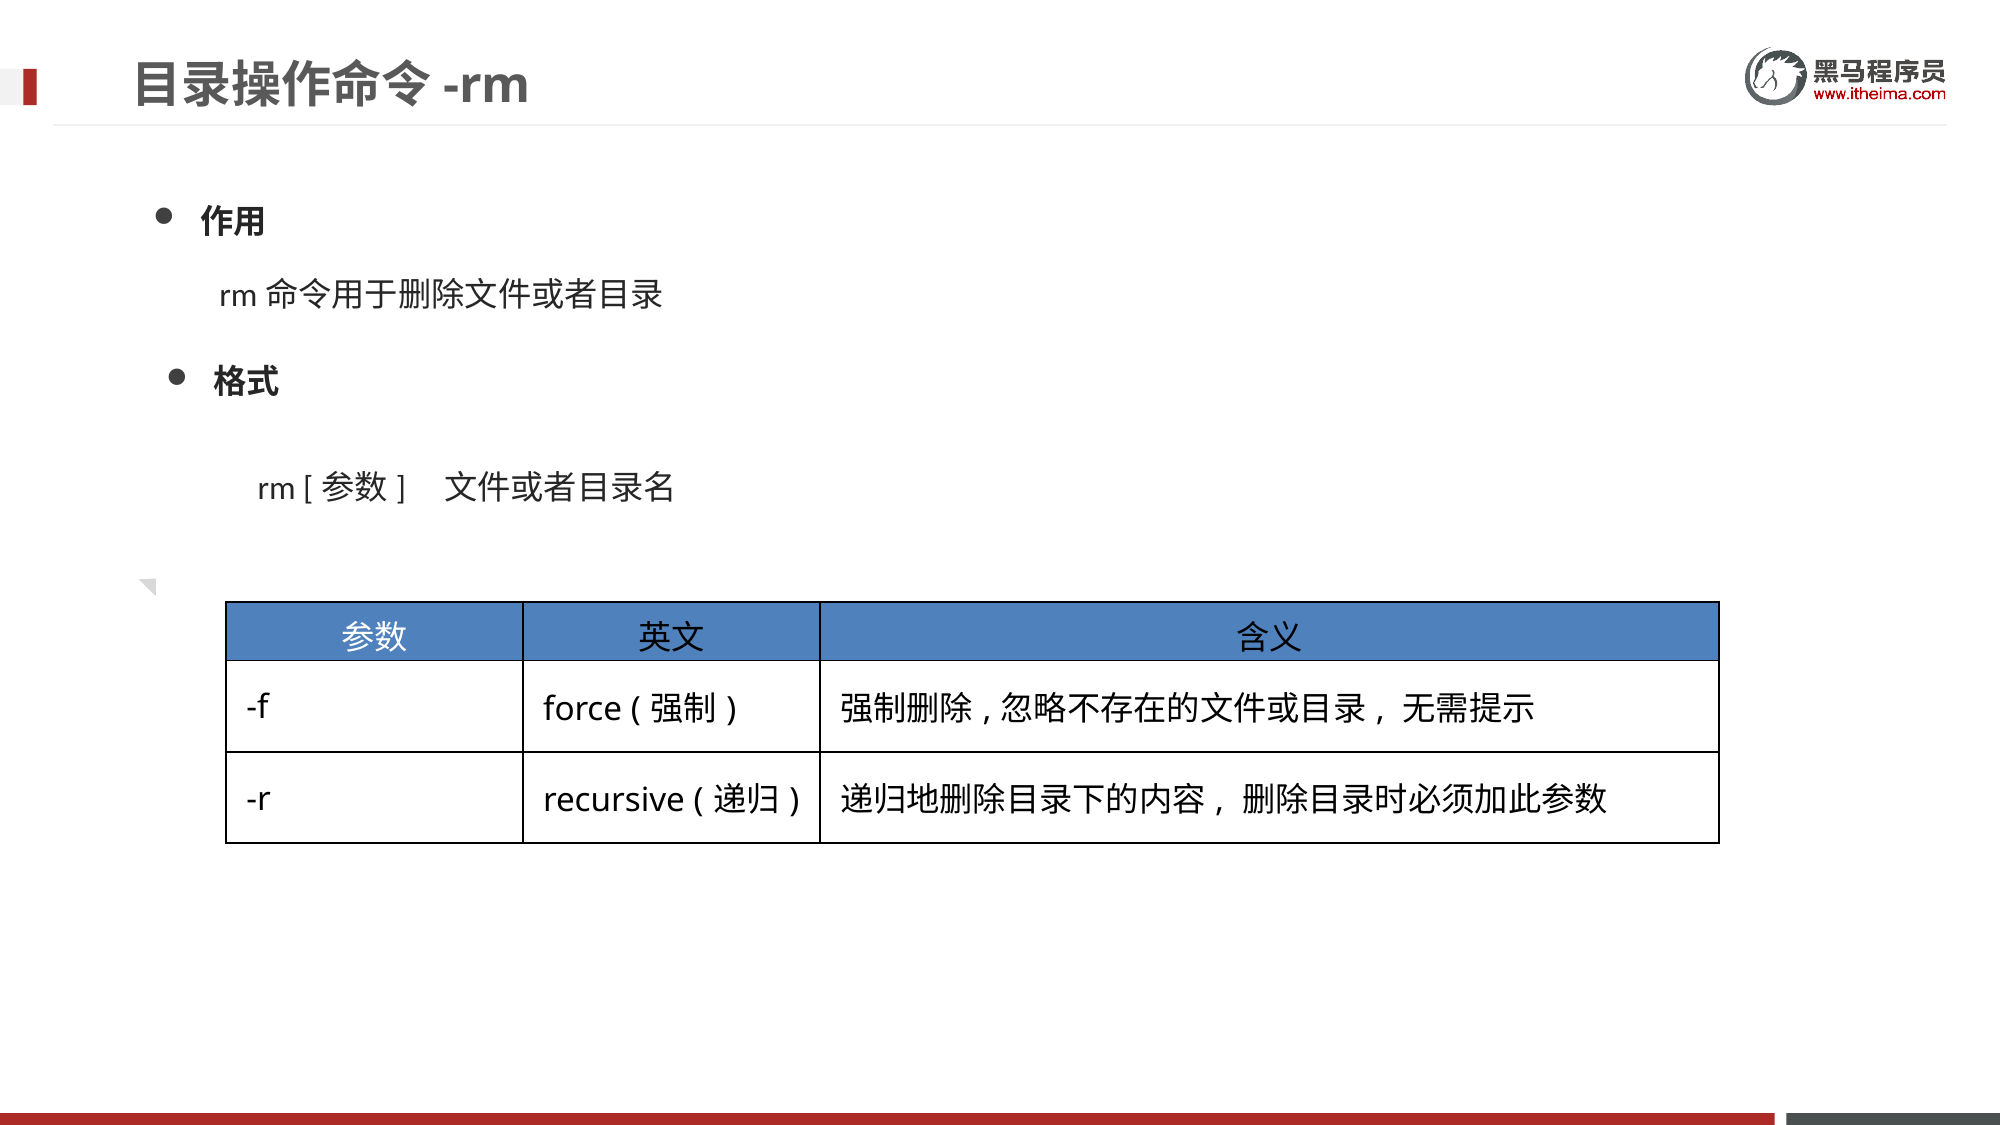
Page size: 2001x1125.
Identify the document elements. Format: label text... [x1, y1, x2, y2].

text_box rm [参数] 文件或者目录名 [242, 458, 1244, 514]
table_header 参数 [227, 603, 522, 660]
title 目录操作命令-rm [116, 40, 1556, 125]
picture [1744, 46, 1946, 106]
text_box [136, 576, 159, 598]
table_cell -f [227, 661, 522, 751]
text_box 格式 [151, 333, 1152, 408]
table_cell 强制删除,忽略不存在的文件或目录, 无需提示 [821, 661, 1718, 751]
text_box 作用 [138, 172, 1139, 248]
table_header 英文 [524, 603, 819, 660]
table_cell recursive (递归) [524, 753, 819, 842]
table_cell force (强制) [524, 661, 819, 751]
text_box rm命令用于删除文件或者目录 [204, 266, 1205, 321]
table_cell -r [227, 753, 522, 842]
table_cell 递归地删除目录下的内容, 删除目录时必须加此参数 [821, 753, 1718, 842]
table_header 含义 [821, 603, 1718, 660]
